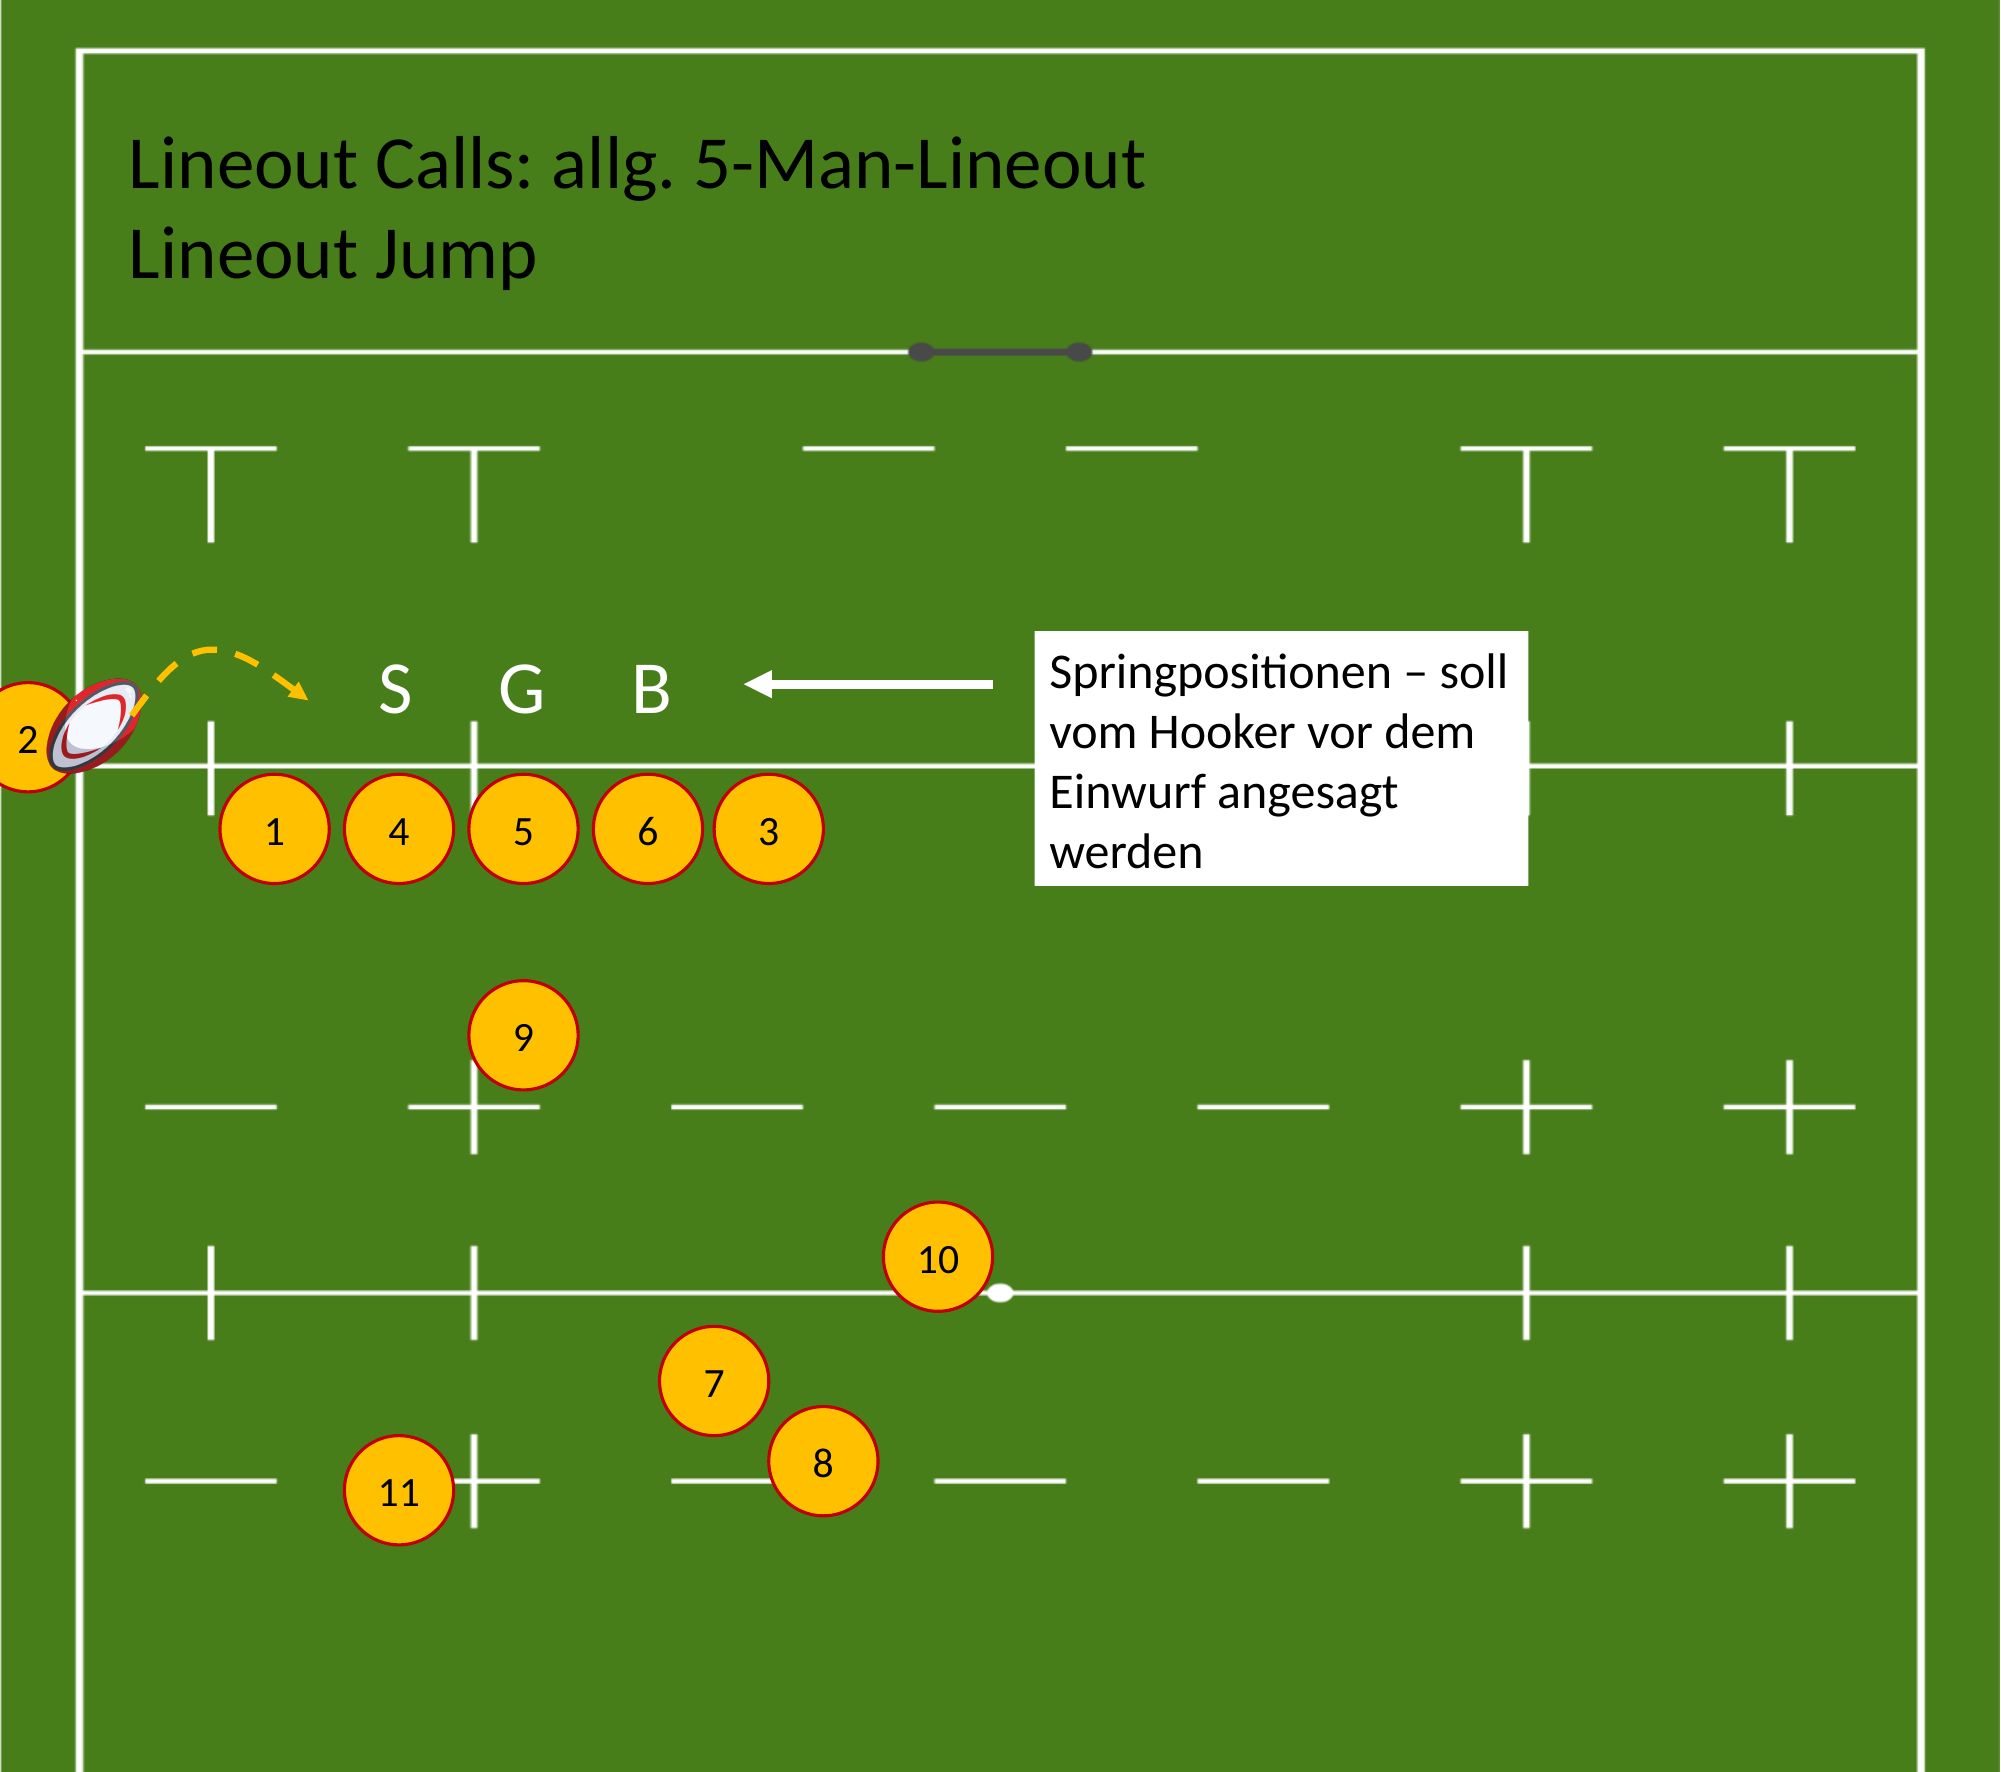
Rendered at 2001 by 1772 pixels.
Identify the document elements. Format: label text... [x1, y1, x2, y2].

picture [0, 0, 2000, 1772]
text_box Lineout Calls: allg. 5-Man-Lineout Lineout Jump [114, 105, 1734, 292]
